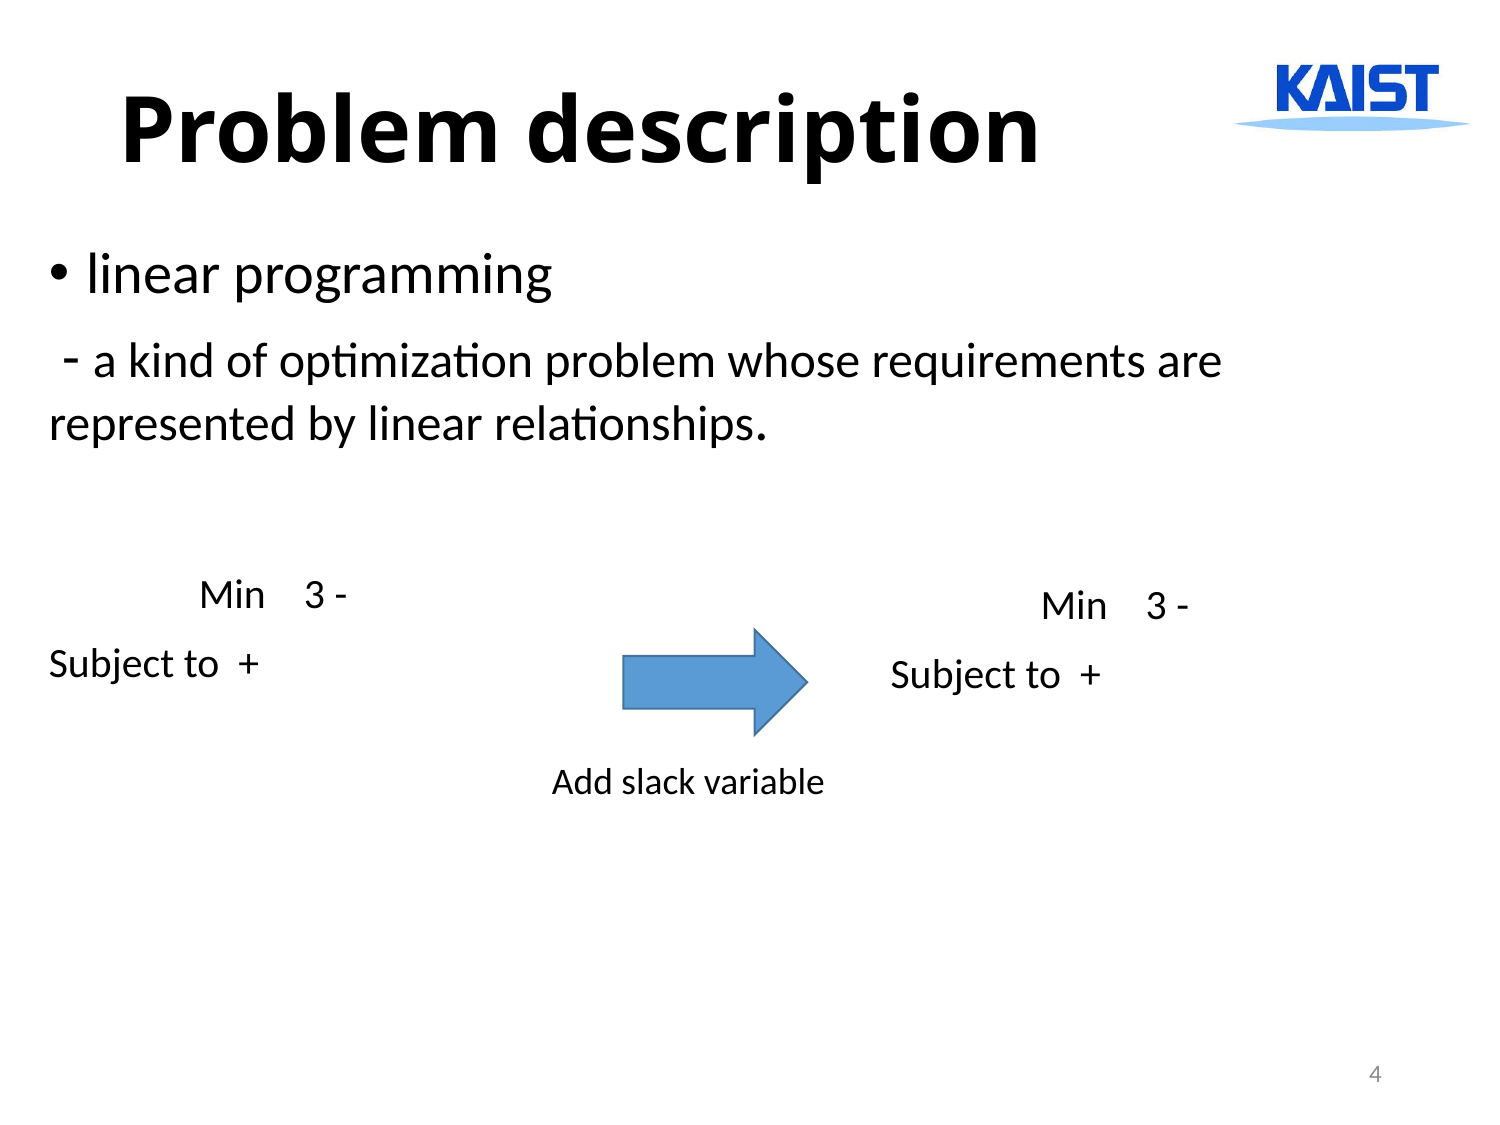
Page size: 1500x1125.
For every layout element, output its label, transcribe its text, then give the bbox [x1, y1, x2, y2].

text_box [622, 627, 809, 738]
slide_number 4 [1059, 1042, 1397, 1103]
title Problem description [103, 59, 1397, 207]
picture [1234, 58, 1470, 137]
